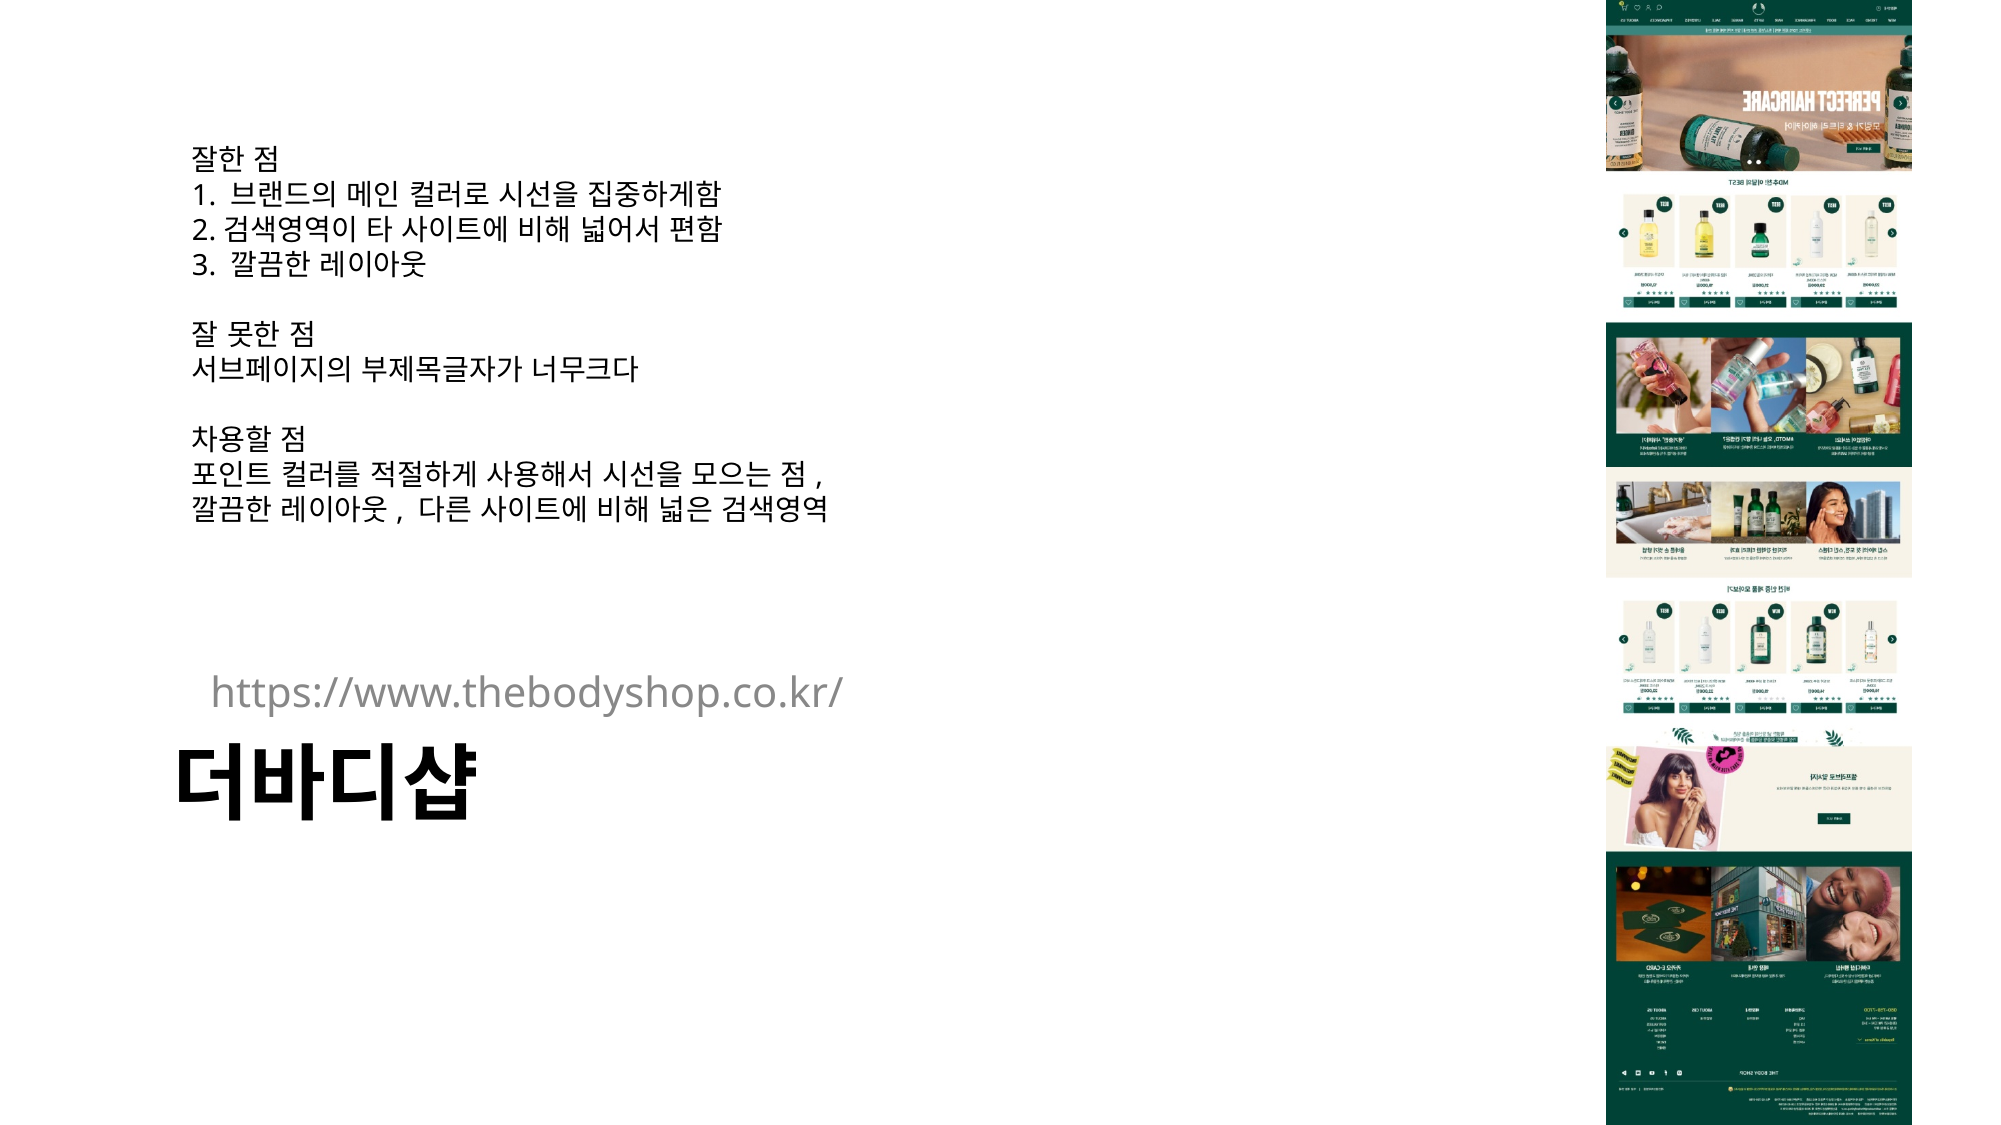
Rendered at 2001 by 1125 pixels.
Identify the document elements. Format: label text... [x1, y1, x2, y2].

picture [1605, 0, 1912, 1125]
title 더바디샵 [157, 722, 1600, 947]
text_box 잘한 점 1. 브랜드의 메인 컬러로 시선을 집중하게함 2.검색영역이 타 사이트에 비해 넓어서 편함 3. 깔끔한 레이아웃 잘 못한 점 서브페이지의 부제목글자가 너무크다 차용할 점 포인트 컬러를 적절하게 사용해서 시선을 모으는 점, 깔끔한 레이아웃, 다른 사이트에 비해 넓은 검색영역 [177, 134, 930, 534]
list https://www.thebodyshop.co.kr/ [157, 645, 1320, 723]
